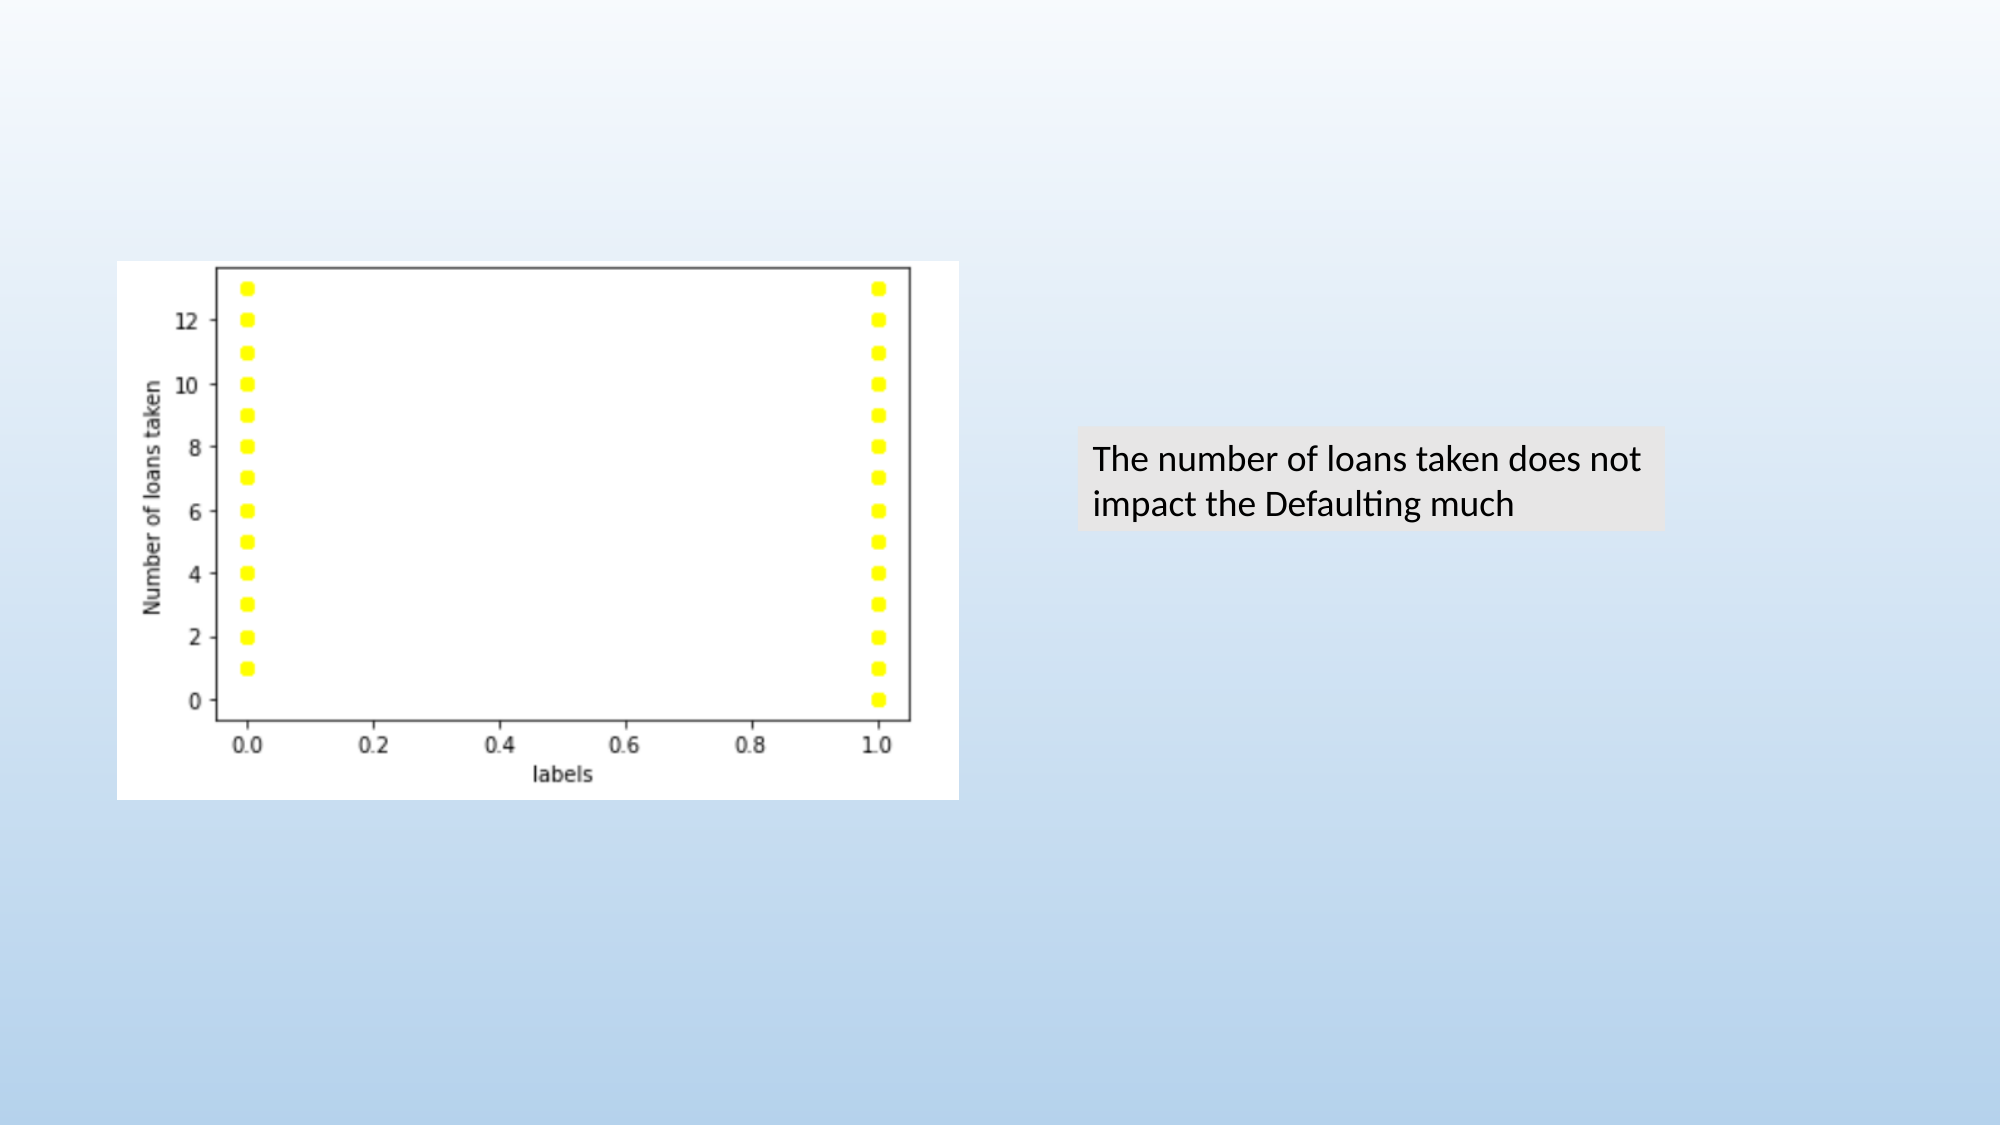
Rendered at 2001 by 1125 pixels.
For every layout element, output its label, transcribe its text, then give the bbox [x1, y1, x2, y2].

picture [117, 261, 959, 800]
text_box The number of loans taken does not impact the Defaulting much [1077, 426, 1665, 532]
